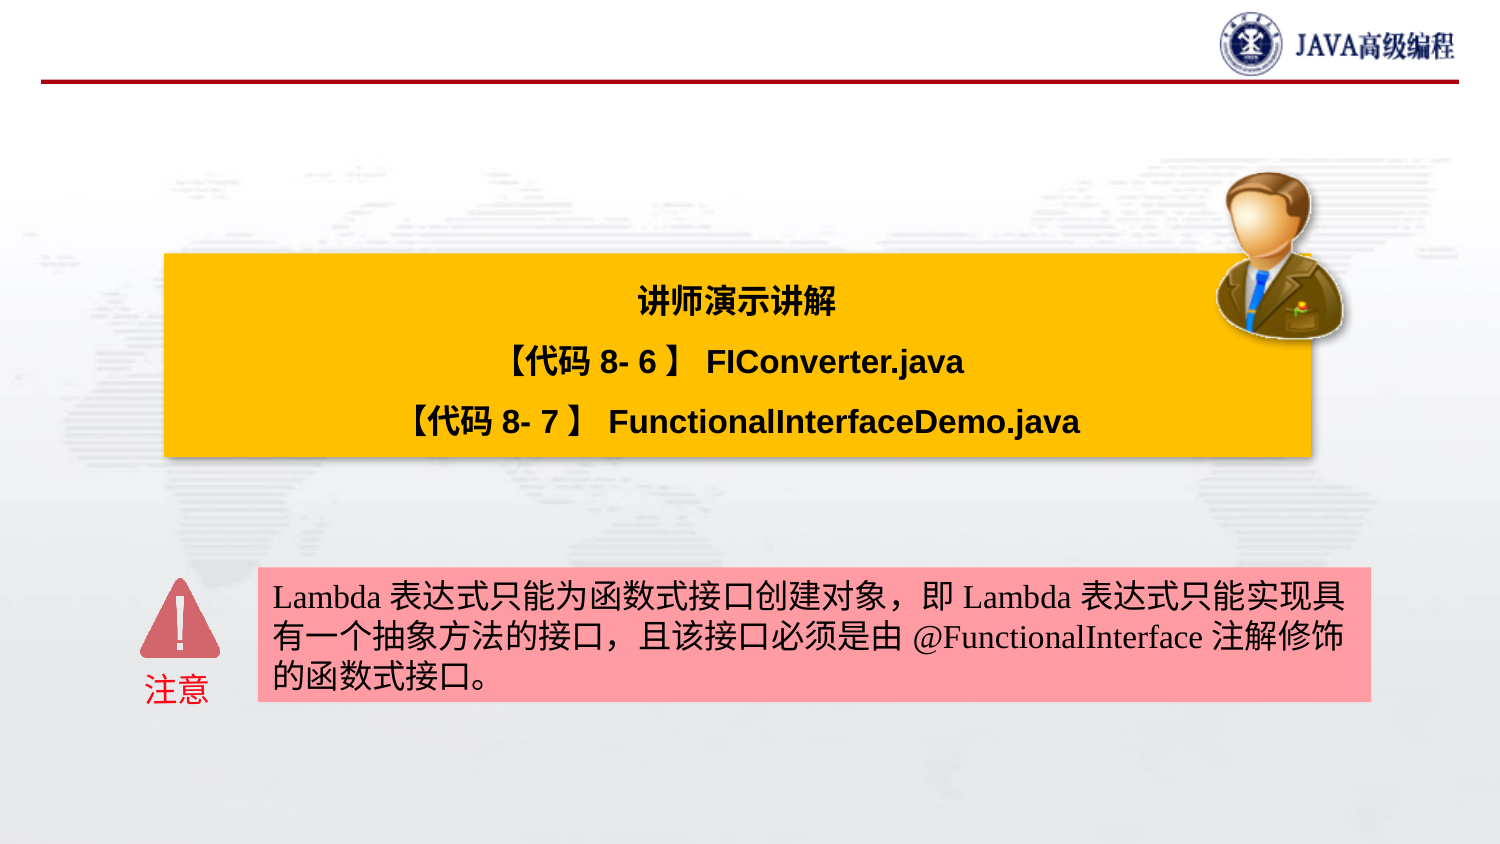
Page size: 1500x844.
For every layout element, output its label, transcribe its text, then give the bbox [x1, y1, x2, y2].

text_box 注意 [128, 660, 235, 717]
text_box Lambda表达式只能为函数式接口创建对象，即Lambda表达式只能实现具有一个抽象方法的接口，且该接口必须是由@FunctionalInterface注解修饰的函数式接口。 [257, 567, 1372, 703]
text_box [163, 149, 1356, 458]
picture [0, 0, 1500, 844]
text_box [93, 539, 1454, 625]
